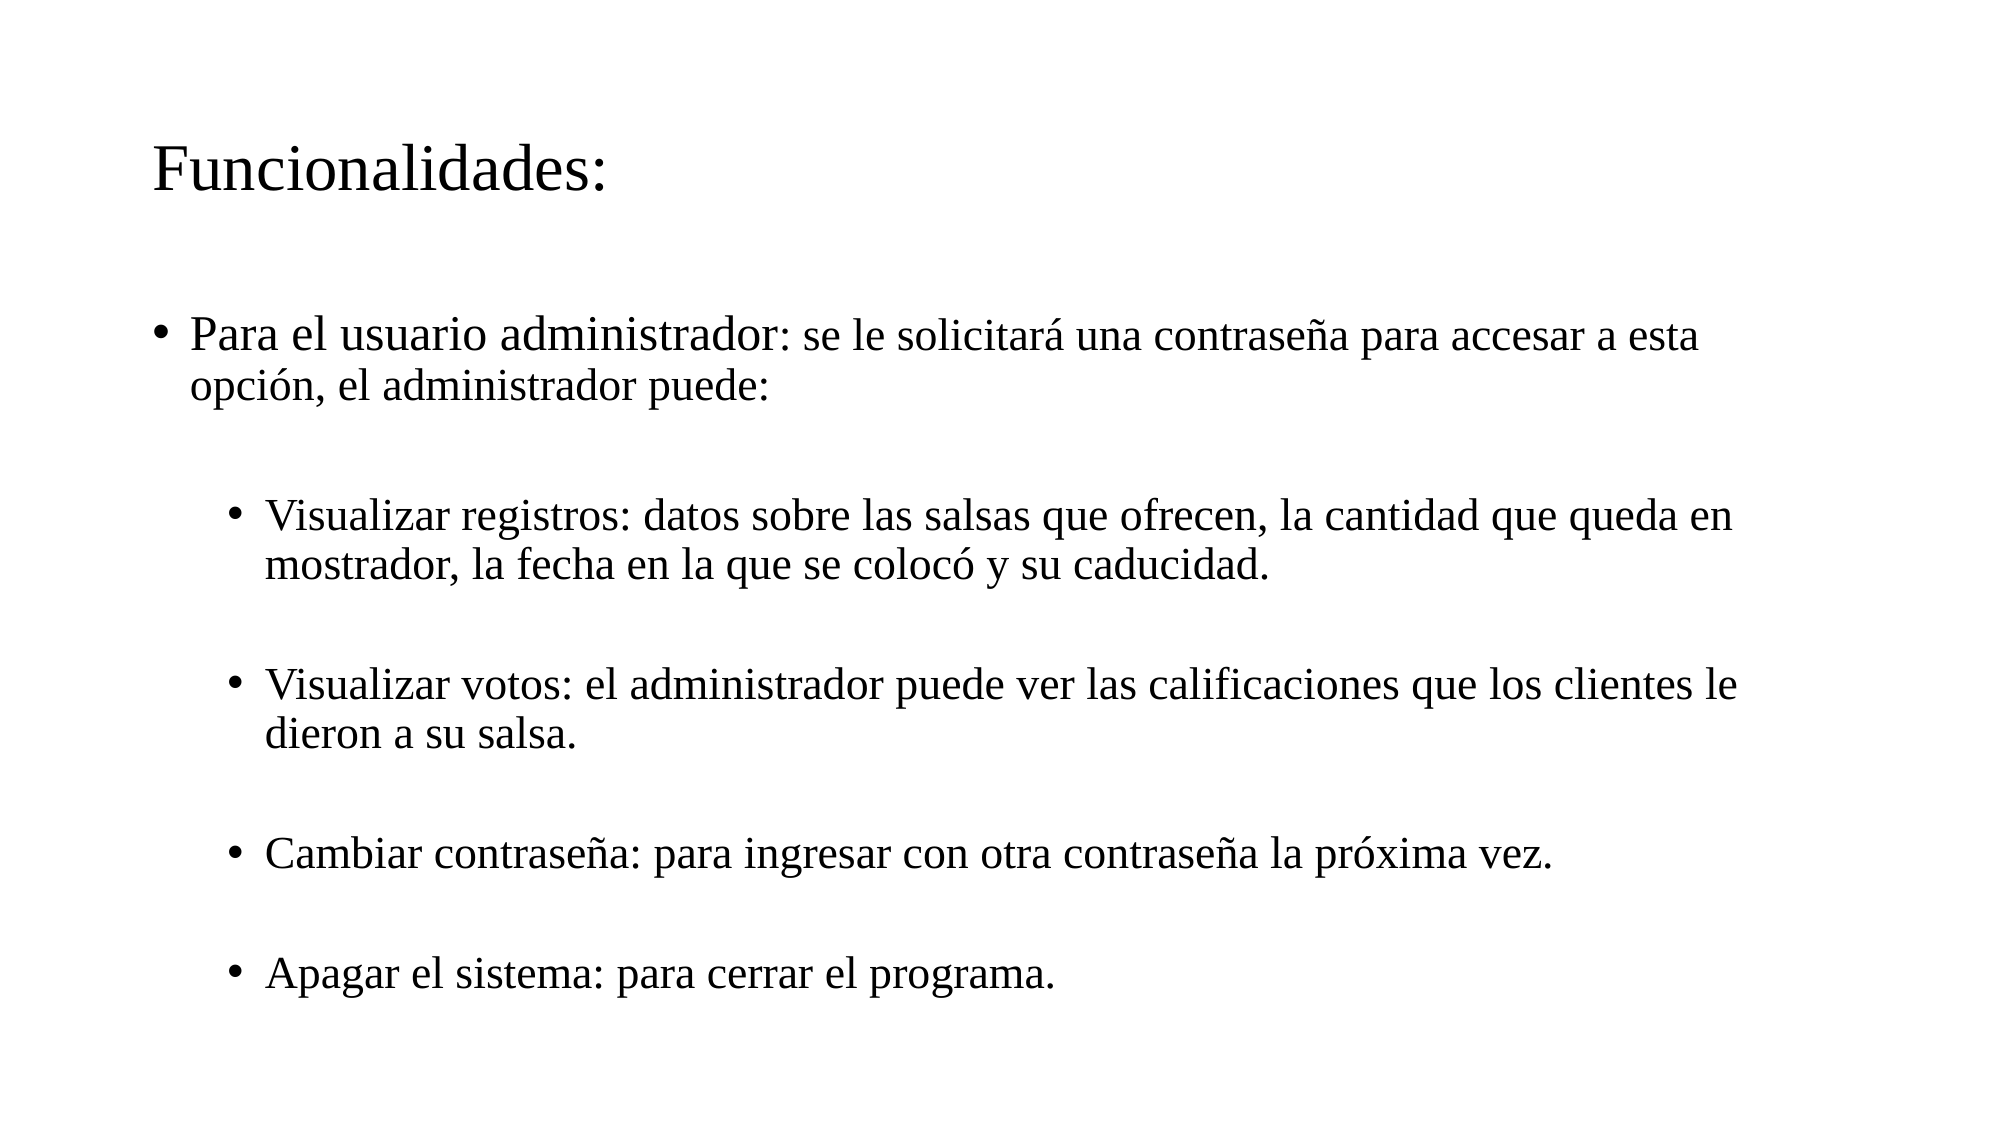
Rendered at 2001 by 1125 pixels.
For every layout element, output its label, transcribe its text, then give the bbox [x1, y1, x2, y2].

list Para el usuario administrador: se le solicitará una contraseña para accesar a esta opción, el administrador puede: Visualizar registros: datos sobre las salsas que ofrecen, la cantidad que queda en mostrador, la fecha en la que se colocó y su caducidad. Visualizar votos: el administrador puede ver las calificaciones que los clientes le dieron a su salsa. Cambiar contraseña: para ingresar con otra contraseña la próxima vez. Apagar el sistema: para cerrar el programa. [137, 299, 1863, 1014]
title Funcionalidades: [137, 59, 1863, 278]
